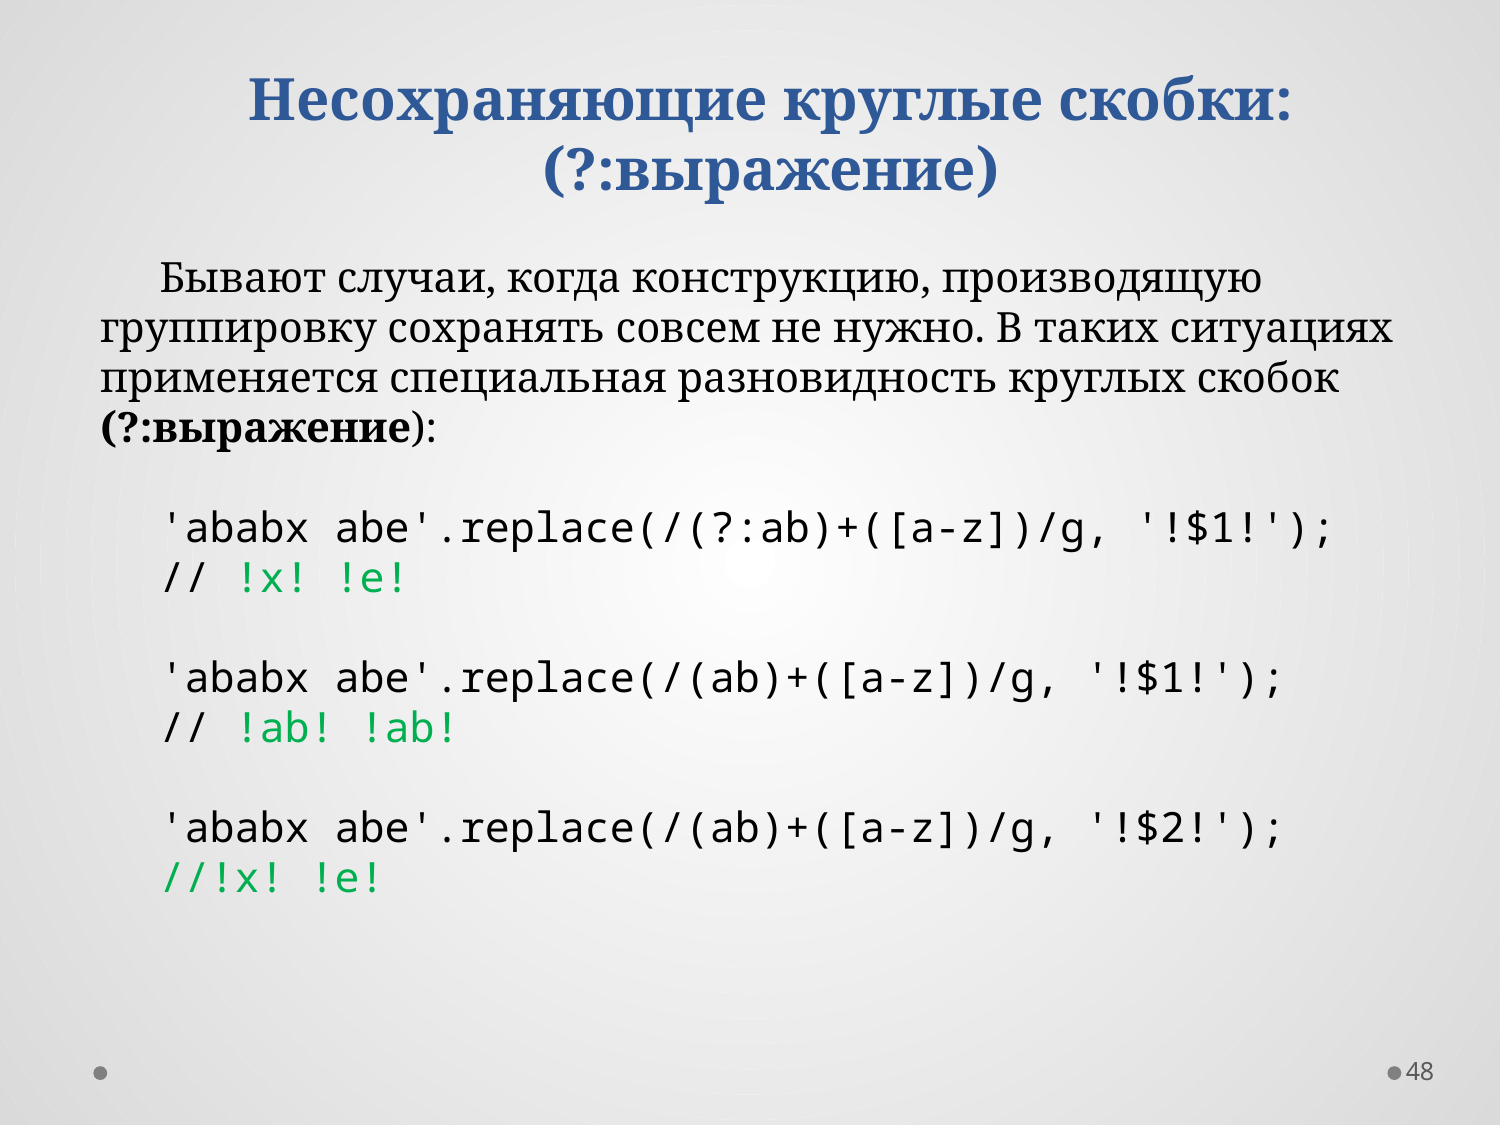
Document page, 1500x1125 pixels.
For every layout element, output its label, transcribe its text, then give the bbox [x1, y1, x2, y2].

text_box Несохраняющие круглые скобки: (?:выражение) [118, 54, 1424, 210]
slide_number 48 [1401, 1042, 1494, 1103]
text_box Бывают случаи, когда конструкцию, производящую группировку сохранять совсем не нужно. В таких ситуациях применяется специальная разновидность круглых скобок (?:выражение): 'ababx abe'.replace(/(?:ab)+([a-z])/g, '!$1!'); // !x! !e! 'ababx abe'.replace(/(ab)+([a-z])/g, '!$1!'); // !ab! !ab! 'ababx abe'.replace(/(ab)+([a-z])/g, '!$2!'); //!x! !e! [85, 243, 1450, 909]
